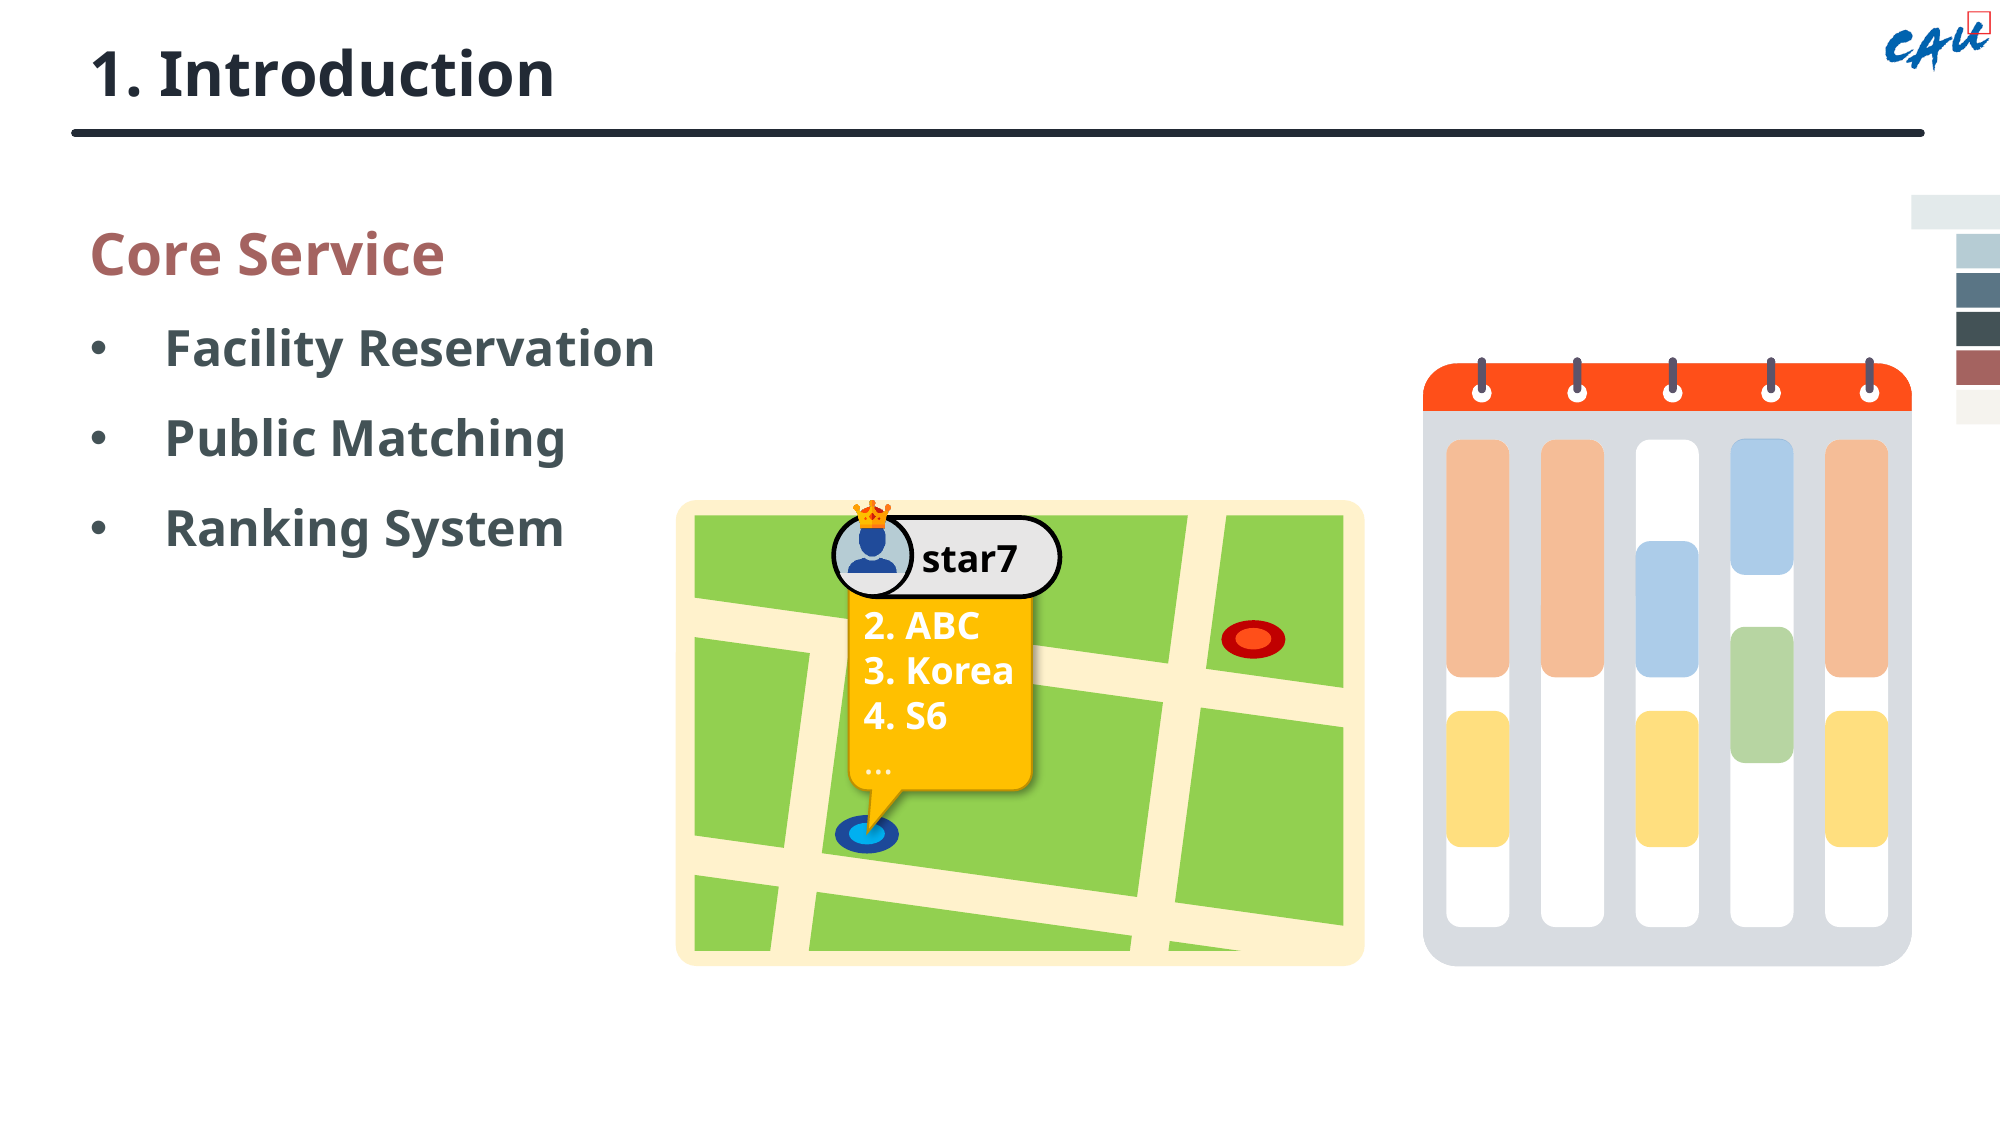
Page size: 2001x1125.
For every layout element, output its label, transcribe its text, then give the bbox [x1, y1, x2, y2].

text_box Core Service Facility Reservation Public Matching Ranking System [74, 174, 1889, 565]
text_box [1423, 357, 1912, 967]
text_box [1911, 194, 2000, 425]
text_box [675, 495, 1365, 966]
text_box 1. Introduction [75, 26, 1858, 117]
picture [1884, 10, 1992, 72]
